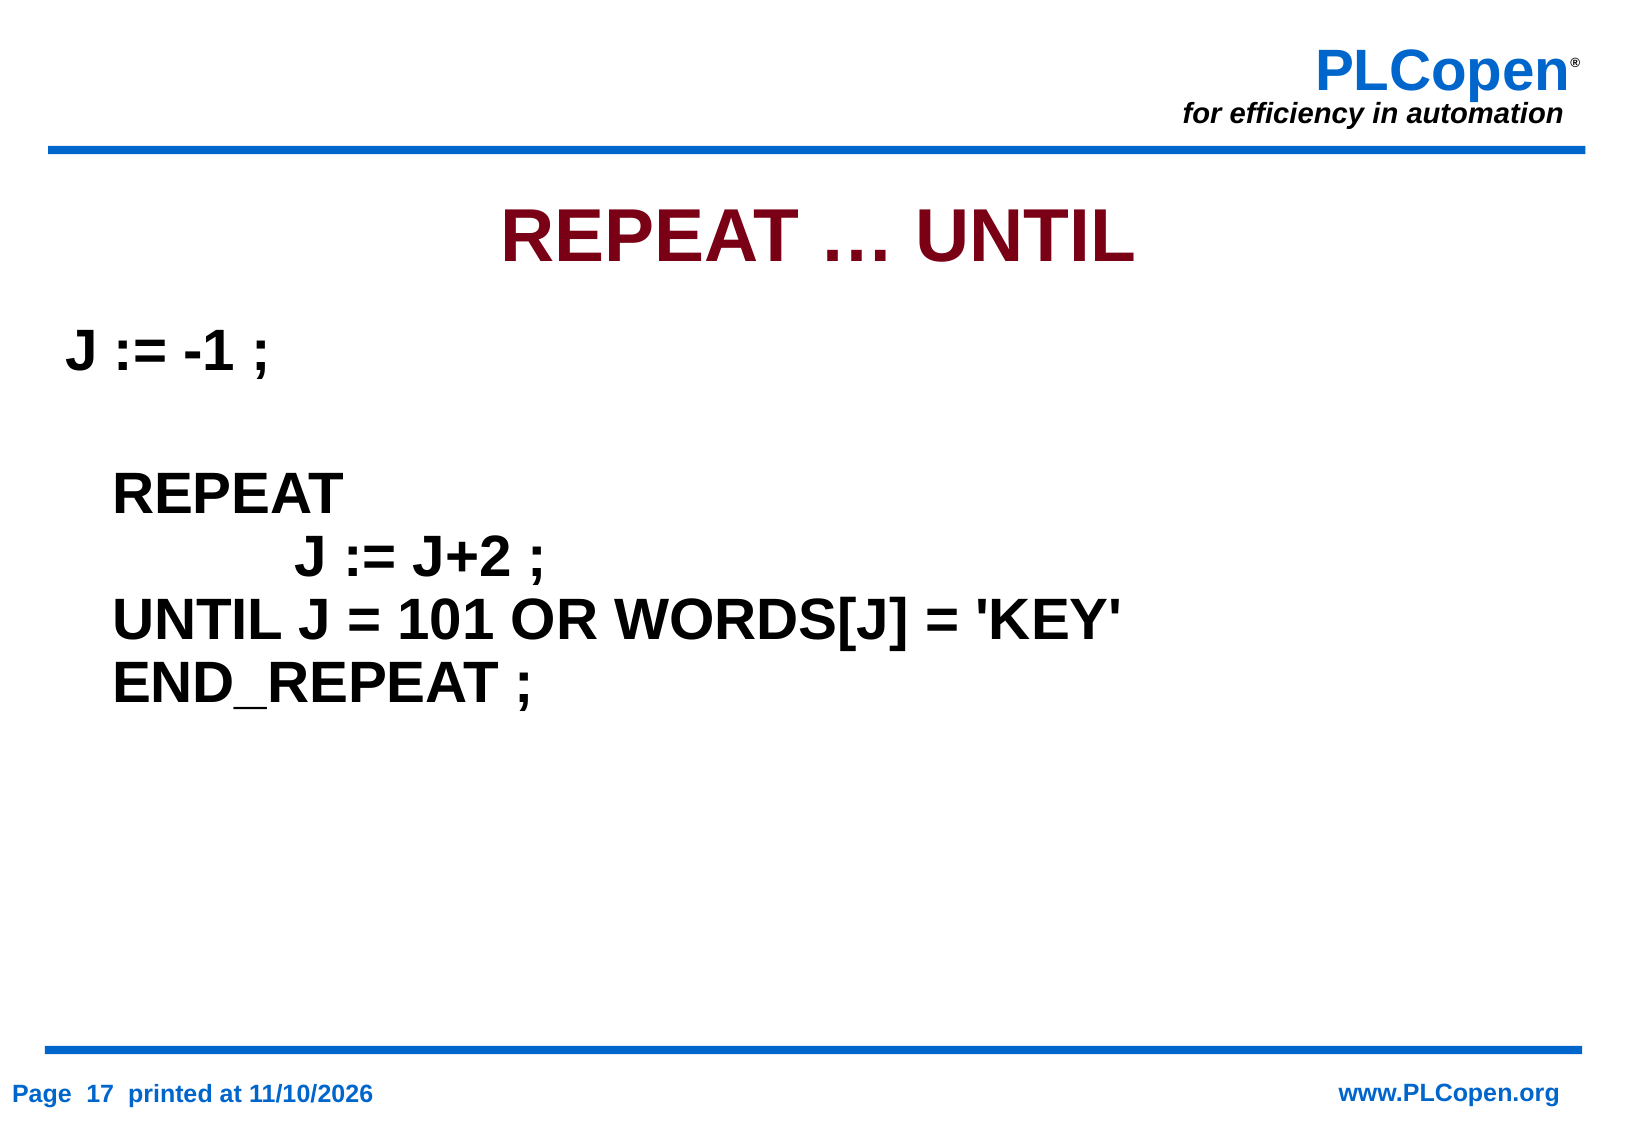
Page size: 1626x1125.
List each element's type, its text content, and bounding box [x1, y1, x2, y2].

title REPEAT … UNTIL [49, 174, 1588, 301]
footer  [562, 1025, 1063, 1100]
list J := -1 ; REPEAT J := J+2 ; UNTIL J = 101 OR WORDS[J] = 'KEY' END_REPEAT ; [49, 312, 1588, 1038]
